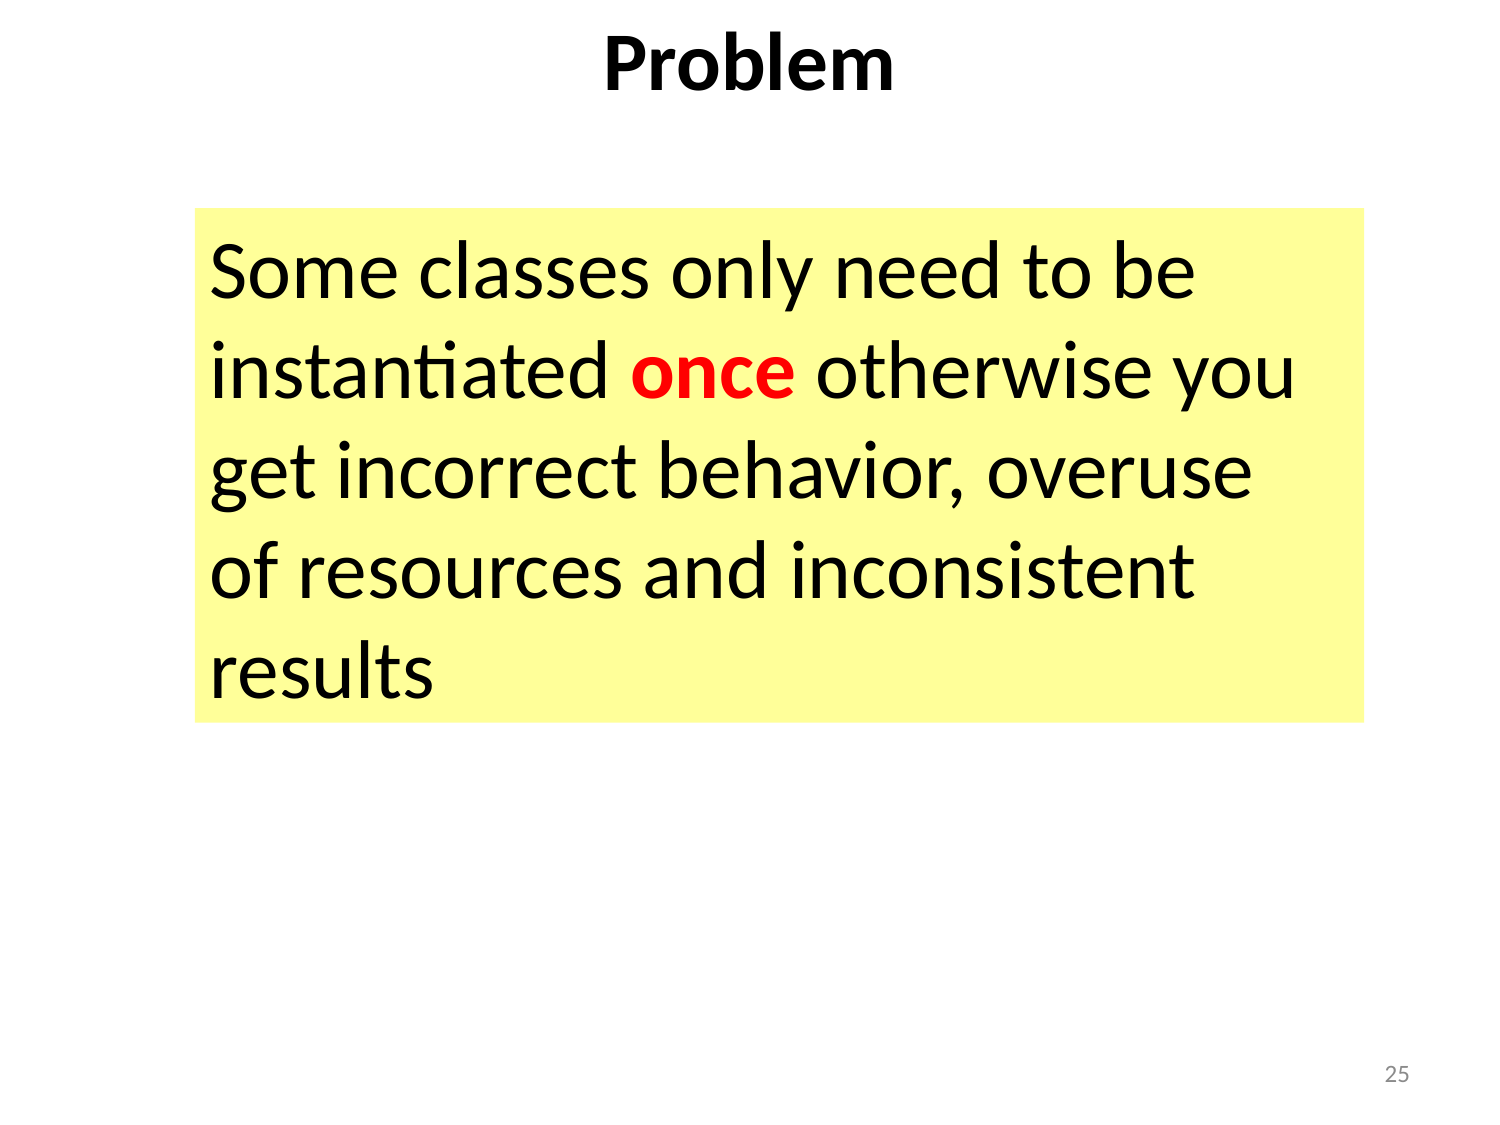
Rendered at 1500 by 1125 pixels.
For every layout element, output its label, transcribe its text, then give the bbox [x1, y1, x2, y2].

text_box Some classes only need to be instantiated once otherwise you get incorrect behavior, overuse of resources and inconsistent results [194, 208, 1365, 723]
text_box Problem [0, 0, 1500, 115]
slide_number 25 [1074, 1042, 1425, 1103]
